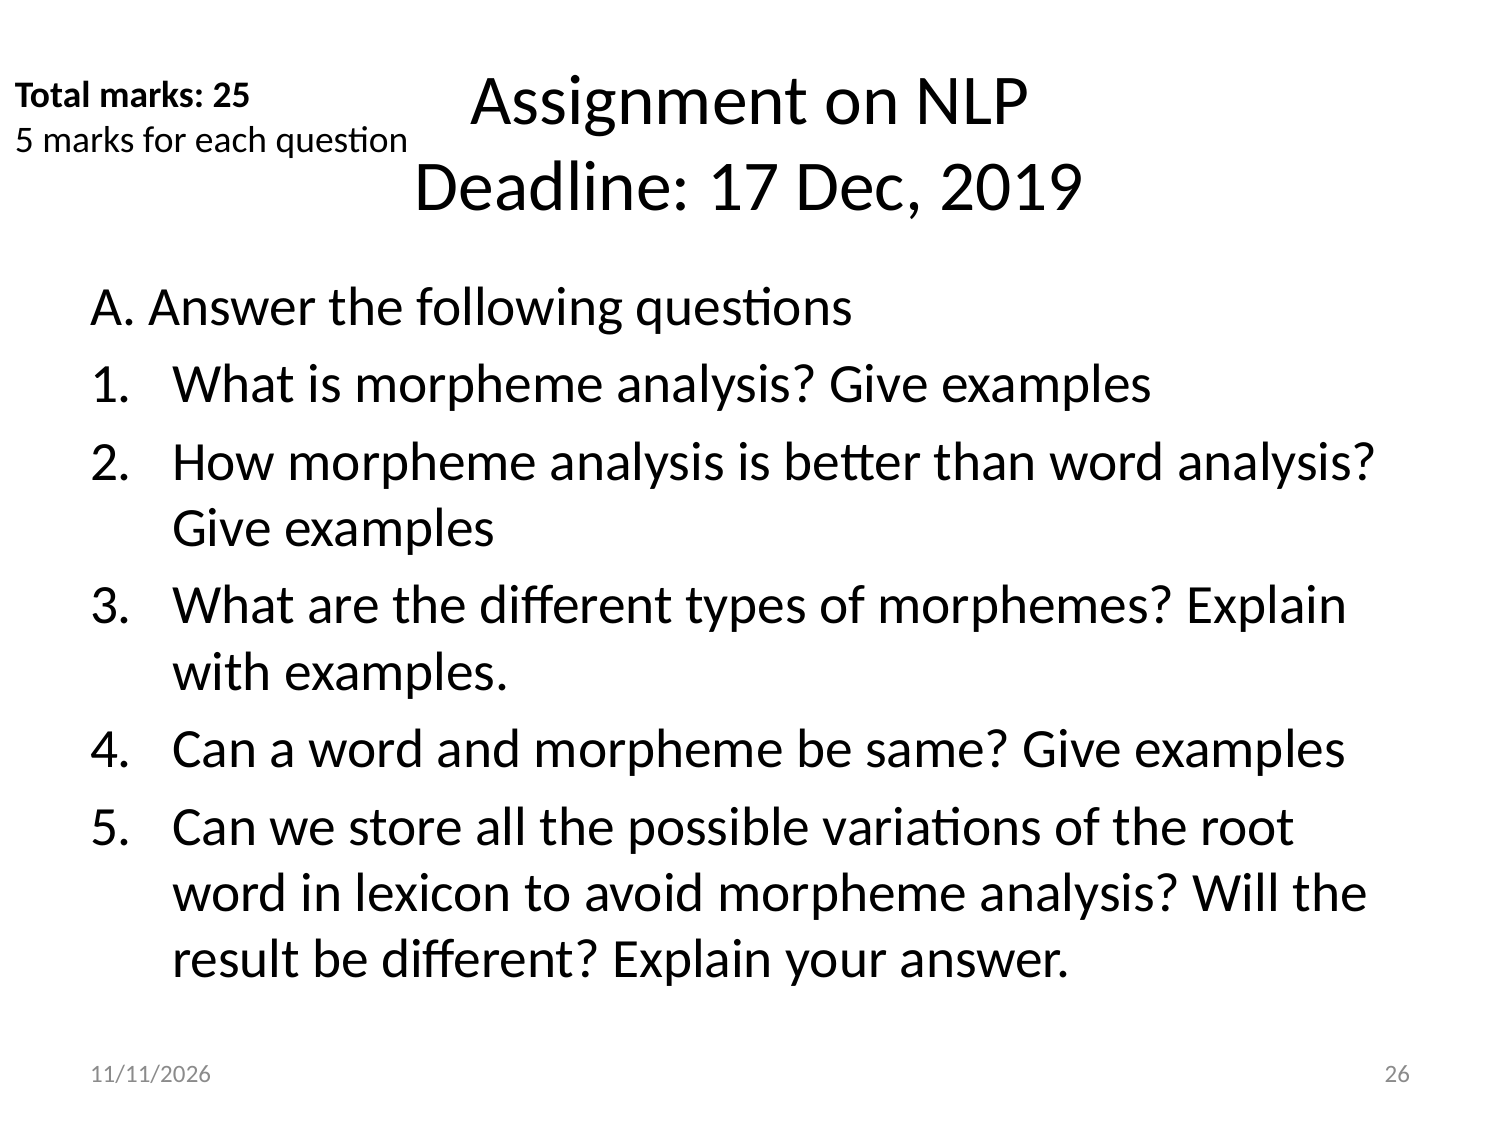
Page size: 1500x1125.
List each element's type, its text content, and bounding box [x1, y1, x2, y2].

title Assignment on NLP Deadline: 17 Dec, 2019 [75, 45, 1425, 233]
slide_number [75, 1042, 425, 1103]
text_box Total marks: 25 5 marks for each question [0, 62, 425, 168]
slide_number 26 [1074, 1042, 1425, 1103]
list A. Answer the following questions What is morpheme analysis? Give examples How morpheme analysis is better than word analysis? Give examples What are the different types of morphemes? Explain with examples. Can a word and morpheme be same? Give examples Can we store all the possible variations of the root word in lexicon to avoid morpheme analysis? Will the result be different? Explain your answer. [75, 262, 1425, 1005]
